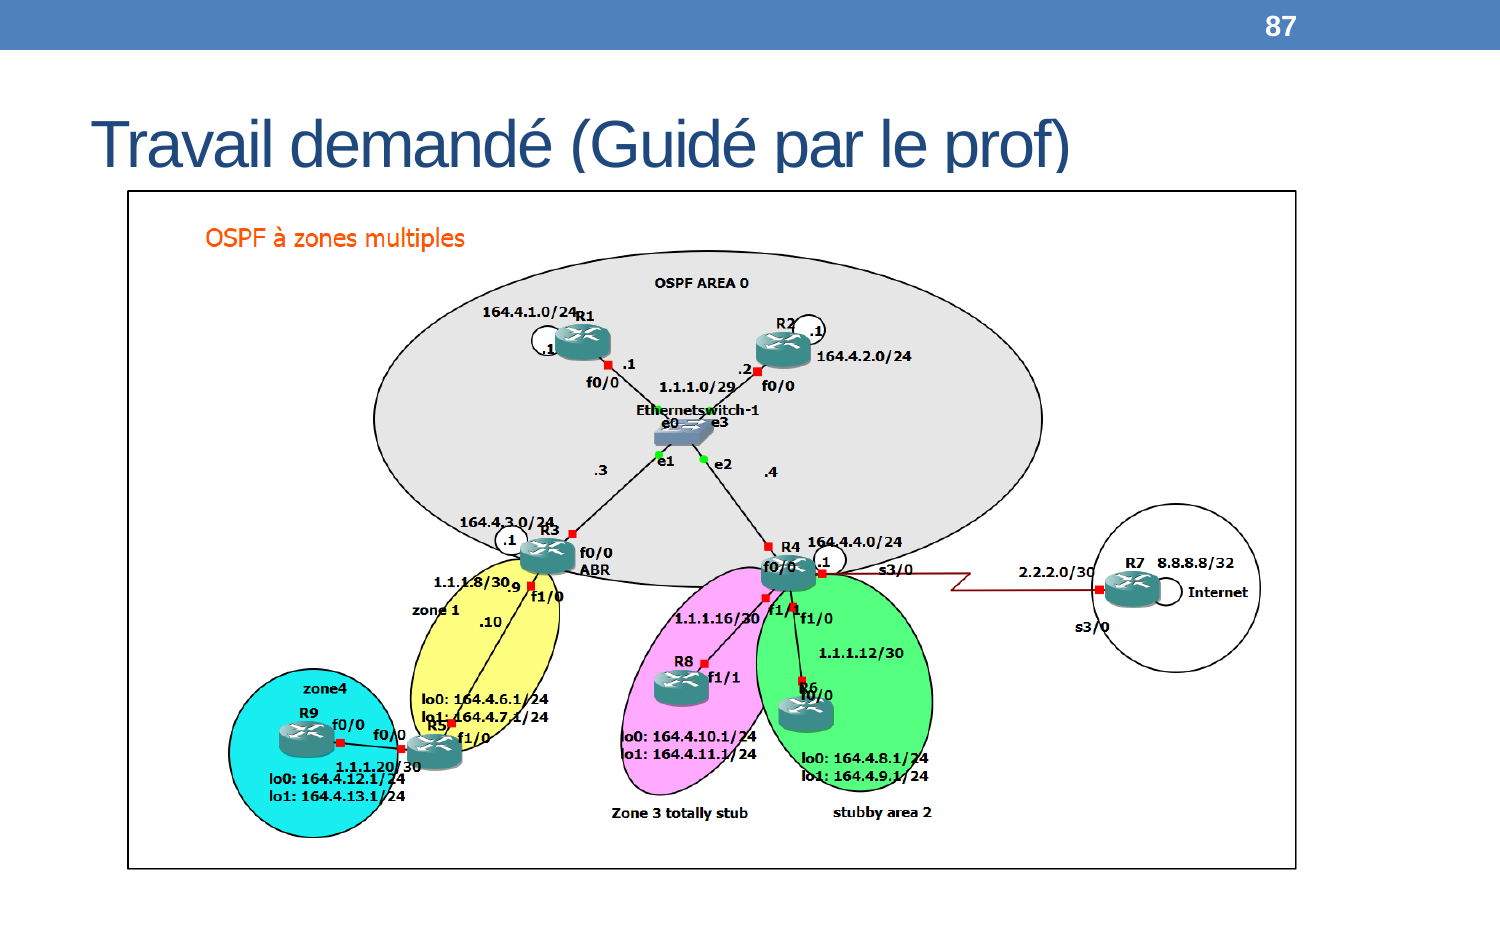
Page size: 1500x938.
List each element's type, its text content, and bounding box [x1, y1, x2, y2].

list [110, 173, 1313, 886]
slide_number 87 [1250, 2, 1425, 48]
title Travail demandé (Guidé par le prof) [75, 72, 1425, 209]
